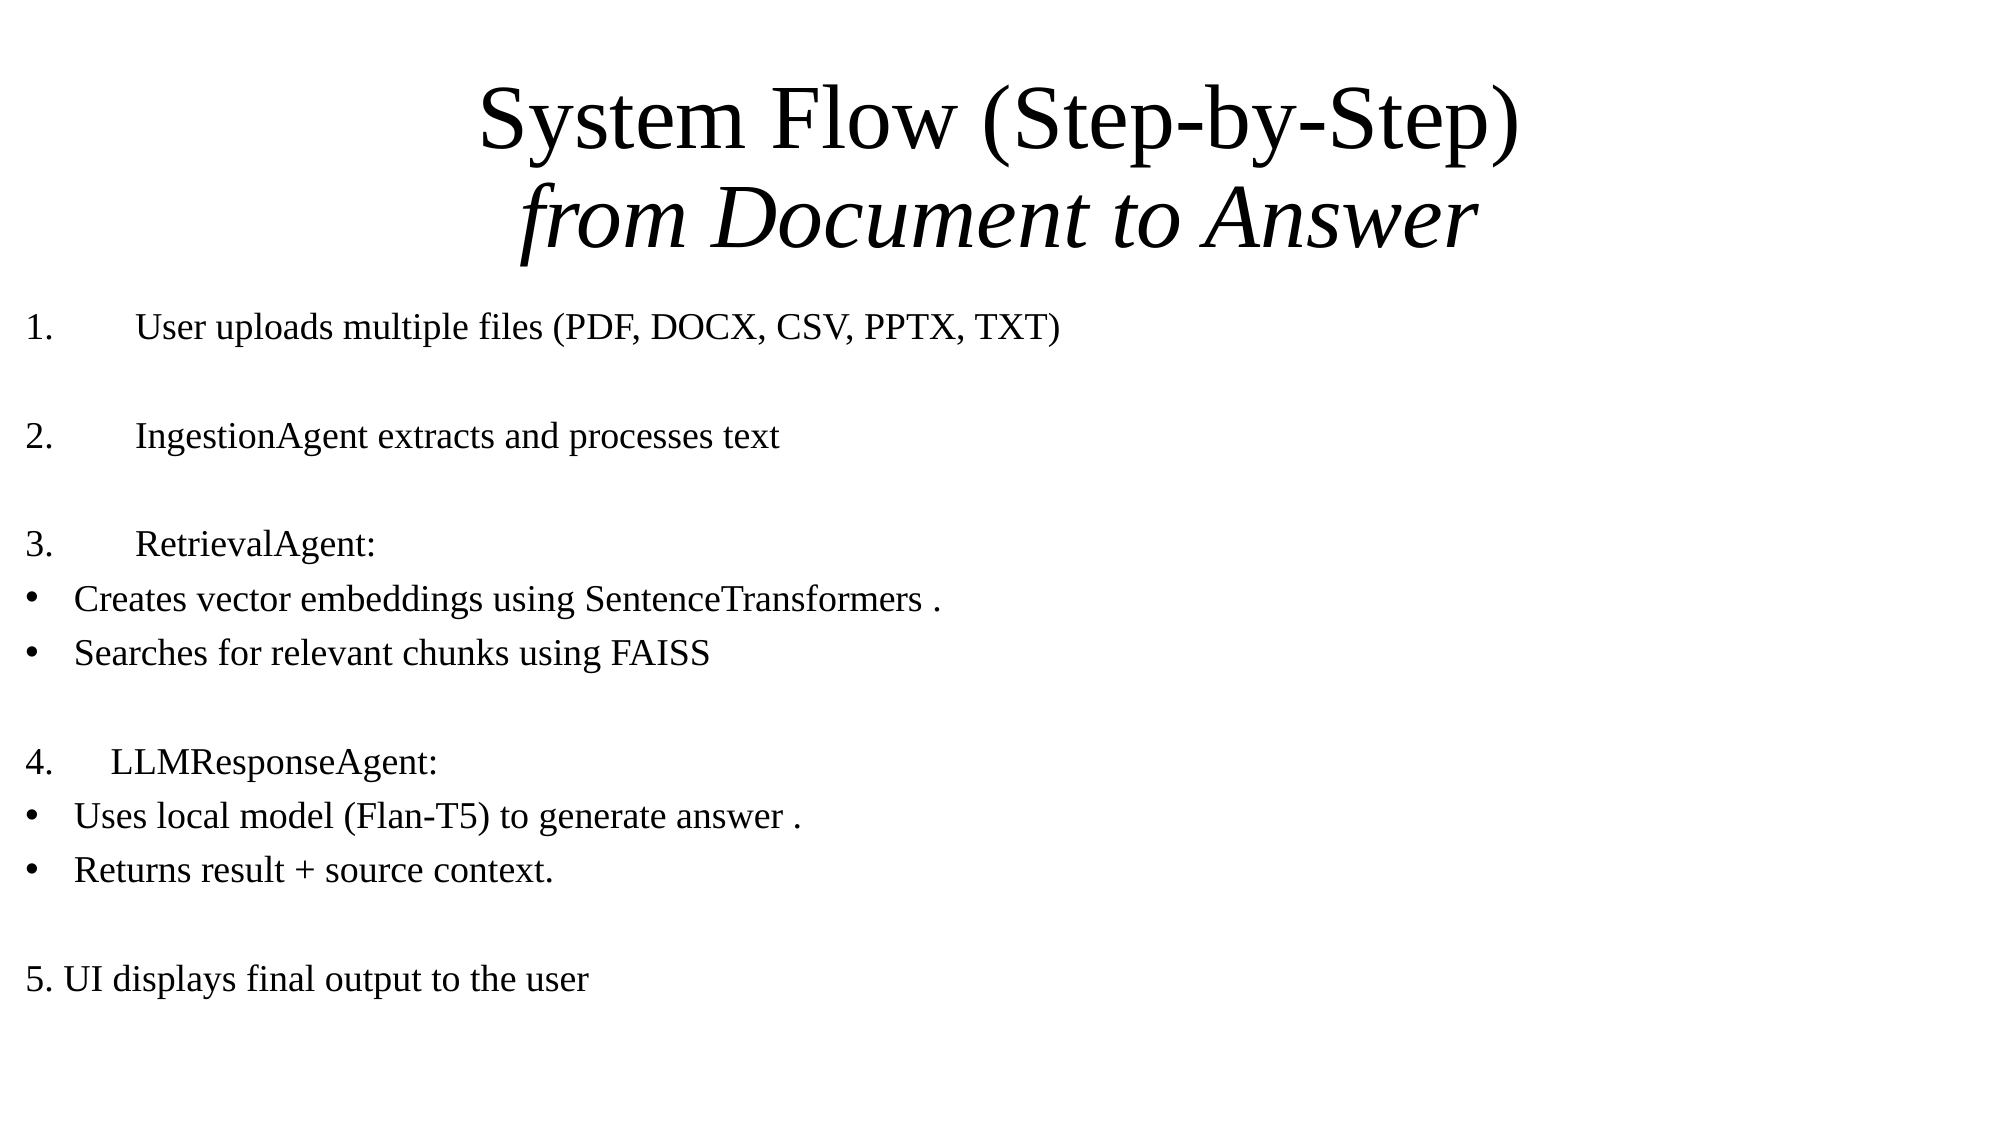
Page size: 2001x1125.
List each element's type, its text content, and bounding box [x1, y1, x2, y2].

list User uploads multiple files (PDF, DOCX, CSV, PPTX, TXT) IngestionAgent extracts and processes text RetrievalAgent: Creates vector embeddings using SentenceTransformers . Searches for relevant chunks using FAISS 4. LLMResponseAgent: Uses local model (Flan-T5) to generate answer . Returns result + source context. 5. UI displays final output to the user [10, 299, 2000, 1014]
title System Flow (Step-by-Step) from Document to Answer [137, 59, 1863, 278]
